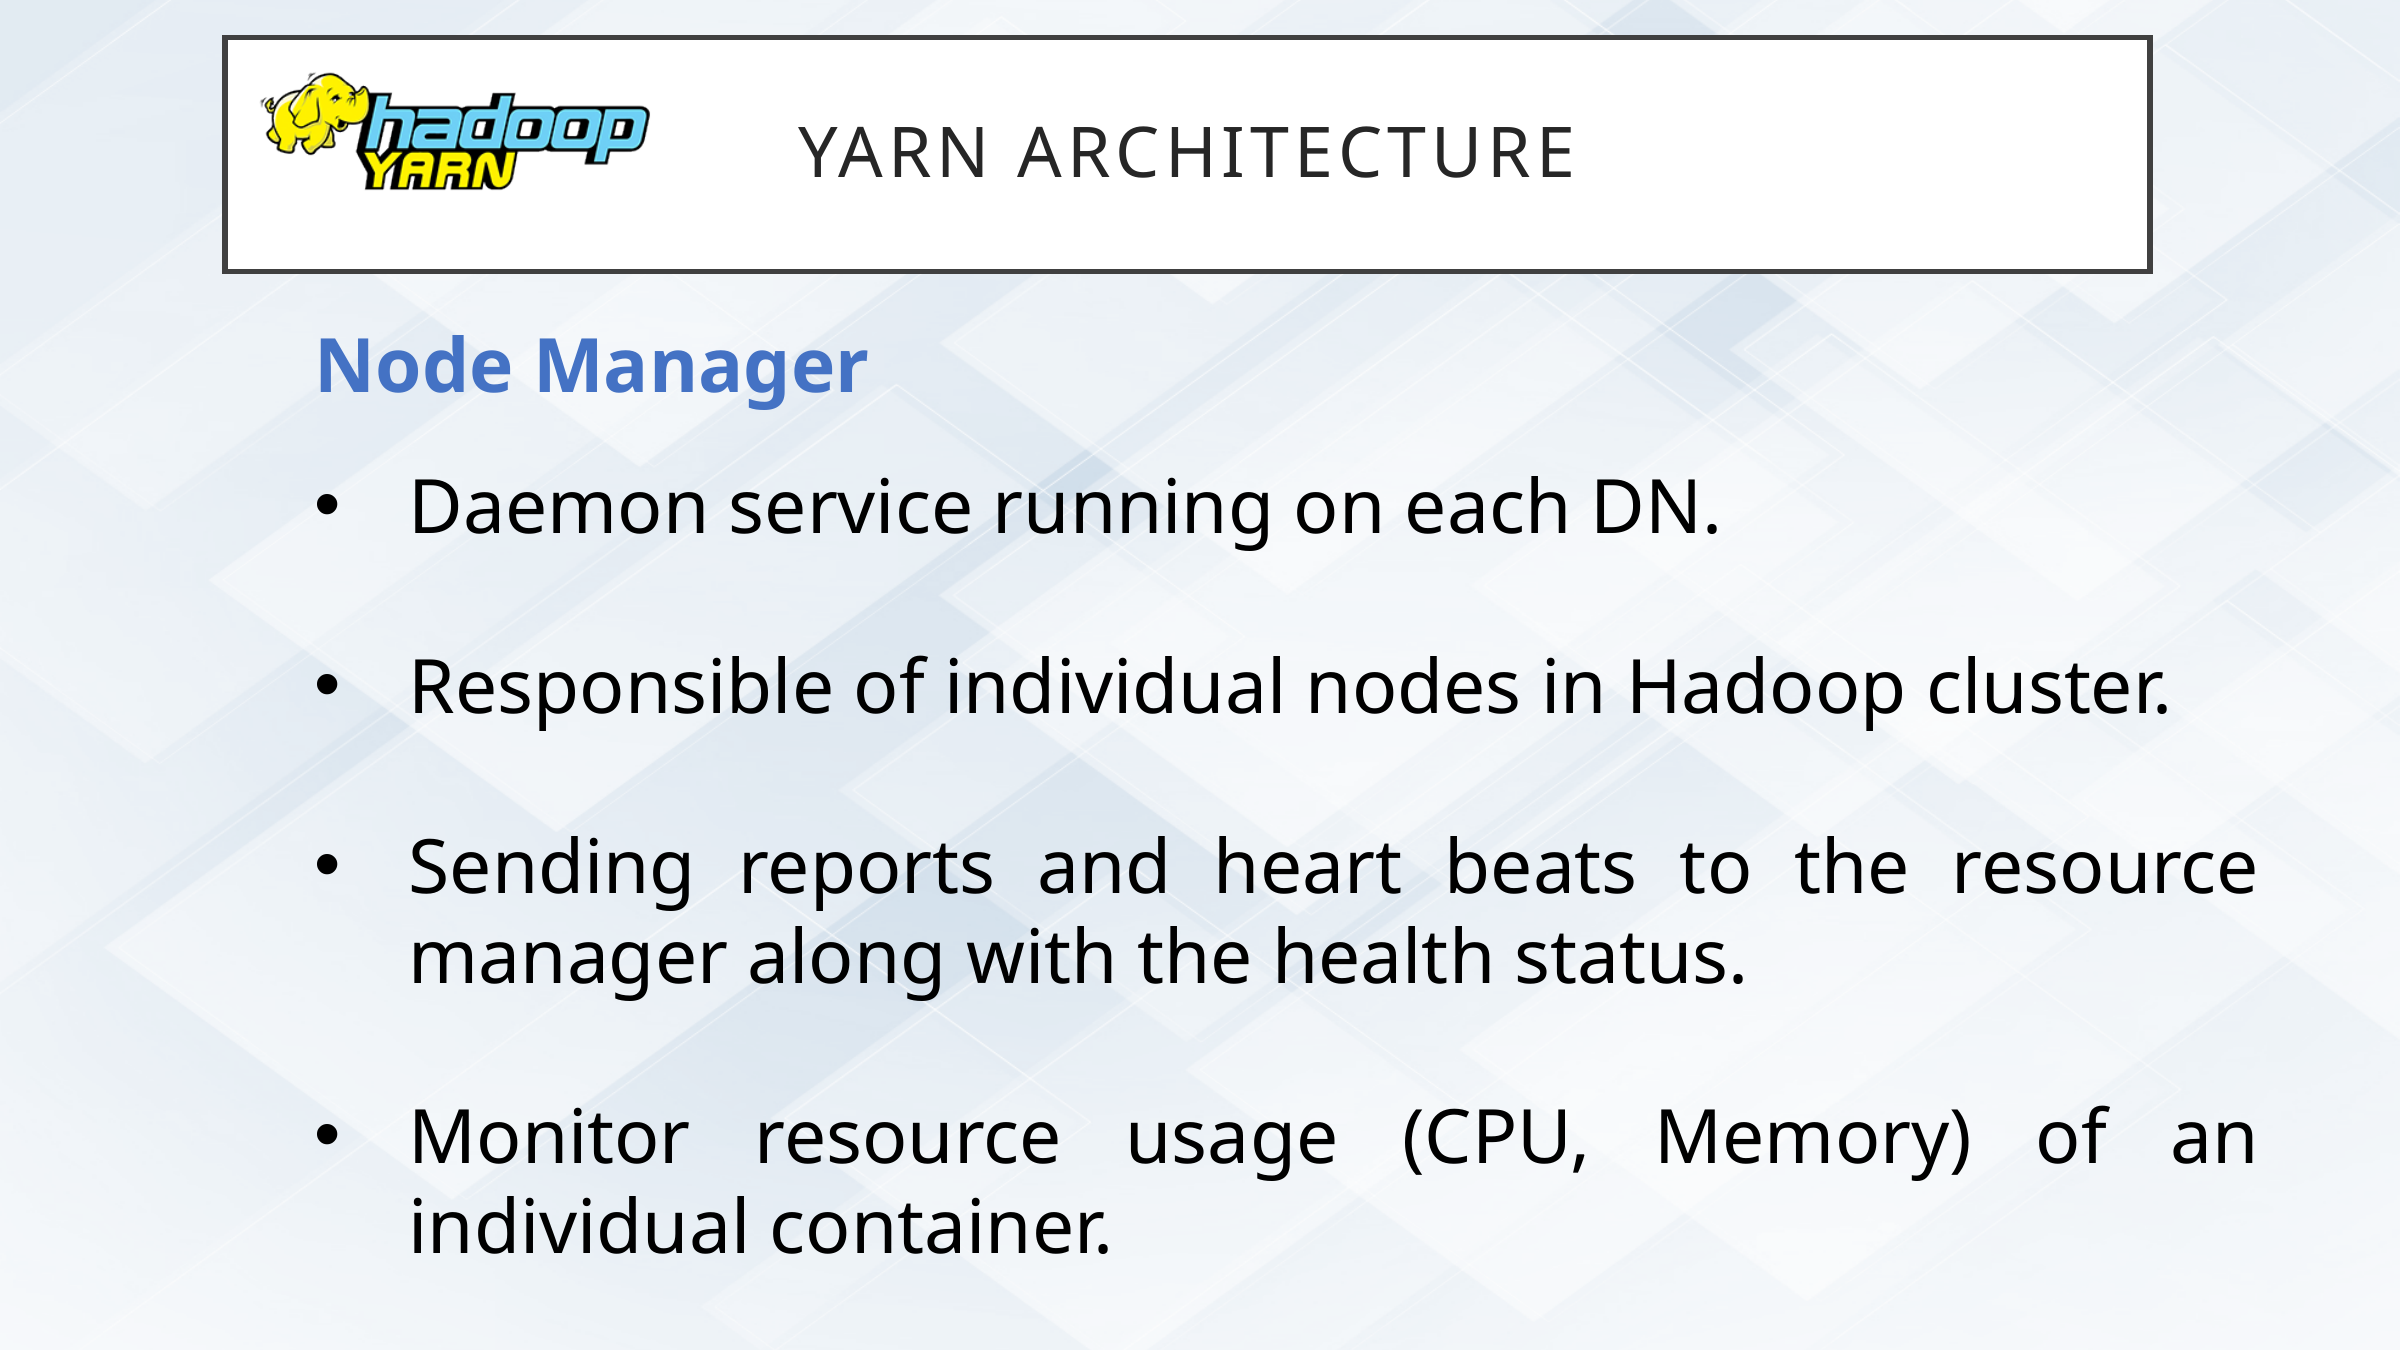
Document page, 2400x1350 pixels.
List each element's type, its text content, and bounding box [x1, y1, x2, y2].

text_box Daemon service running on each DN. Responsible of individual nodes in Hadoop cluster. Sending reports and heart beats to the resource manager along with the health status. Monitor resource usage (CPU, Memory) of an individual container. [225, 451, 2275, 1276]
title Yarn Architecture [222, 35, 2153, 274]
picture [252, 2, 666, 265]
text_box Node Manager [225, 309, 2125, 415]
